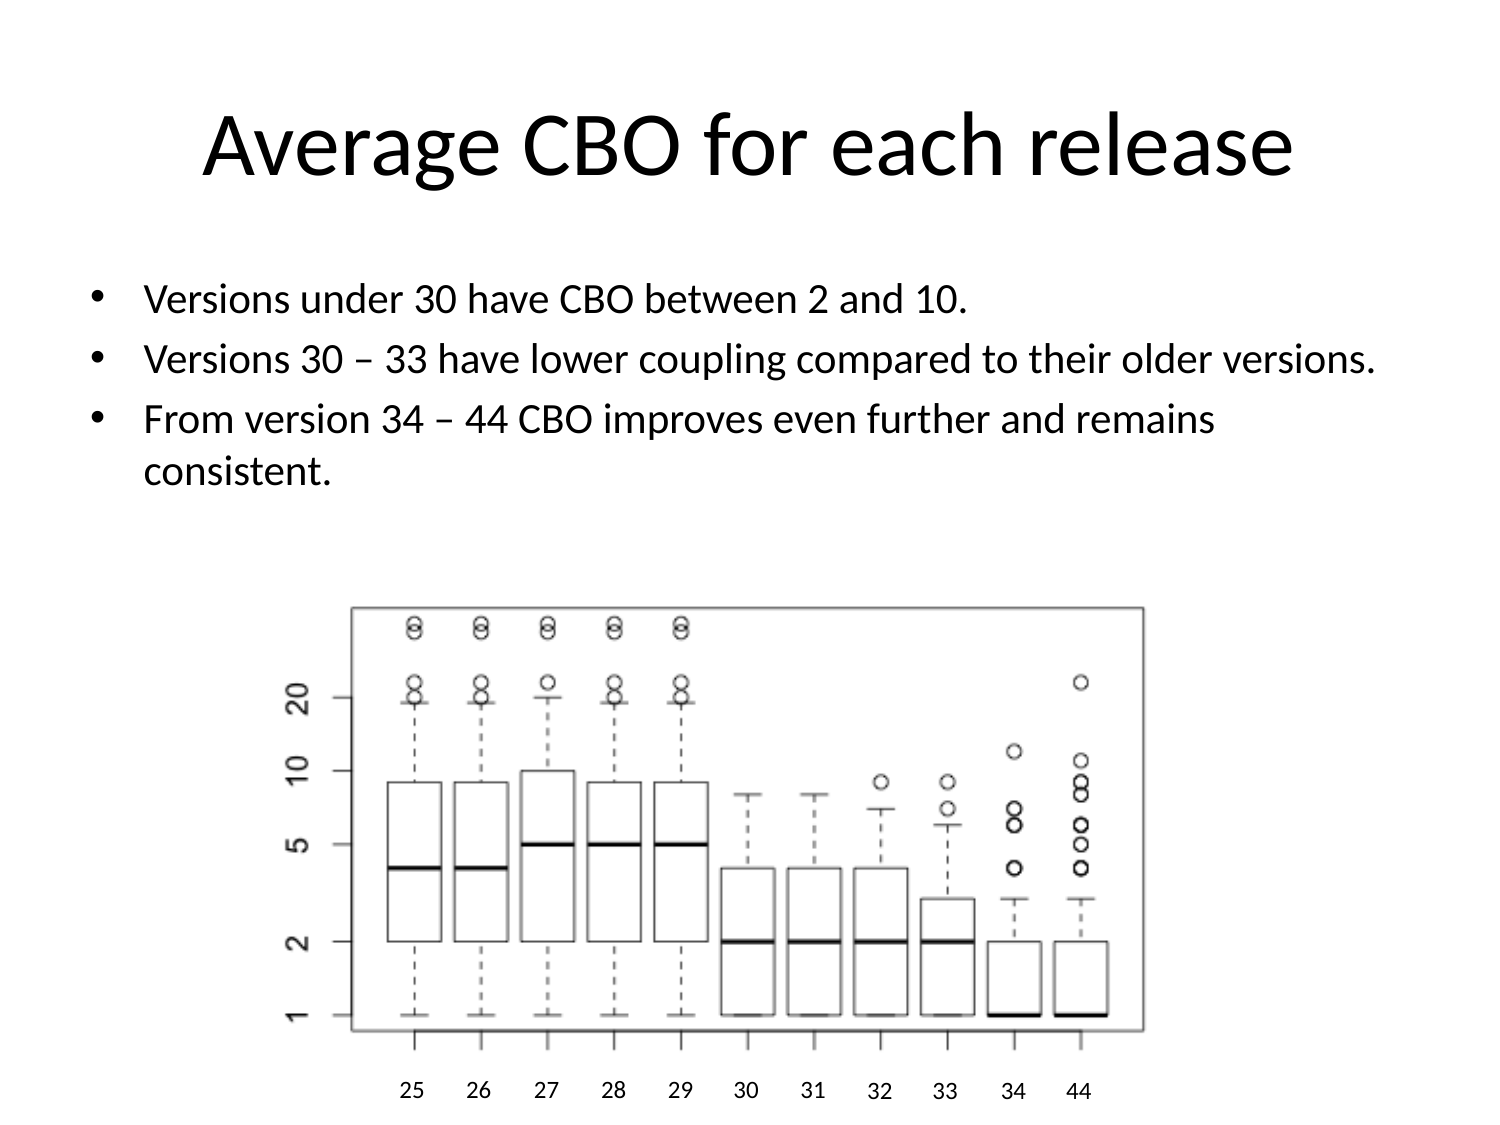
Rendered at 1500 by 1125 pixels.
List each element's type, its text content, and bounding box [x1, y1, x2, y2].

list Versions under 30 have CBO between 2 and 10. Versions 30 – 33 have lower coupling compared to their older versions. From version 34 – 44 CBO improves even further and remains consistent. [75, 262, 1393, 521]
title Average CBO for each release [75, 45, 1425, 233]
picture [255, 565, 1161, 1108]
